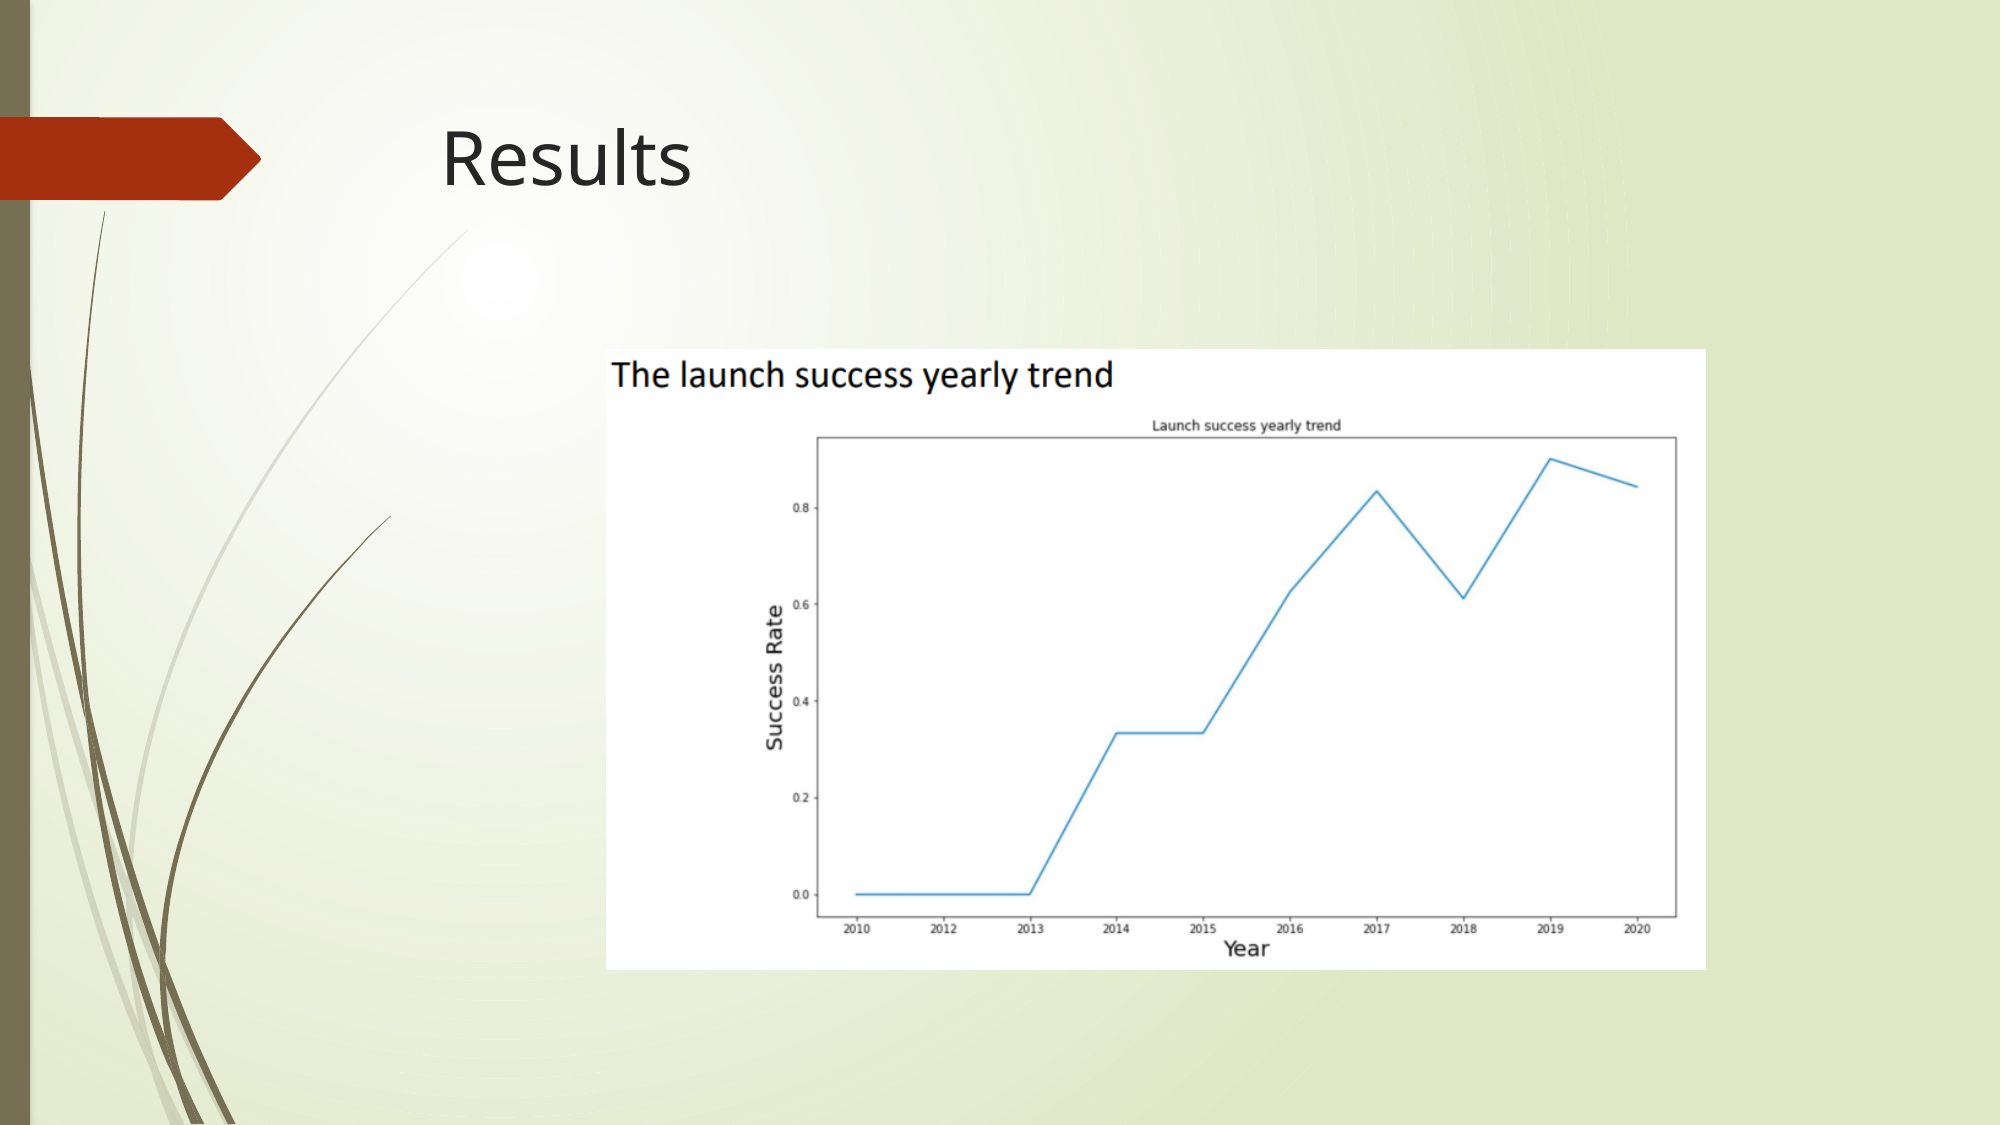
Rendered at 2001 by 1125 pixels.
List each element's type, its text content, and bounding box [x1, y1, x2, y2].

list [605, 349, 1707, 971]
title Results [425, 102, 1888, 313]
